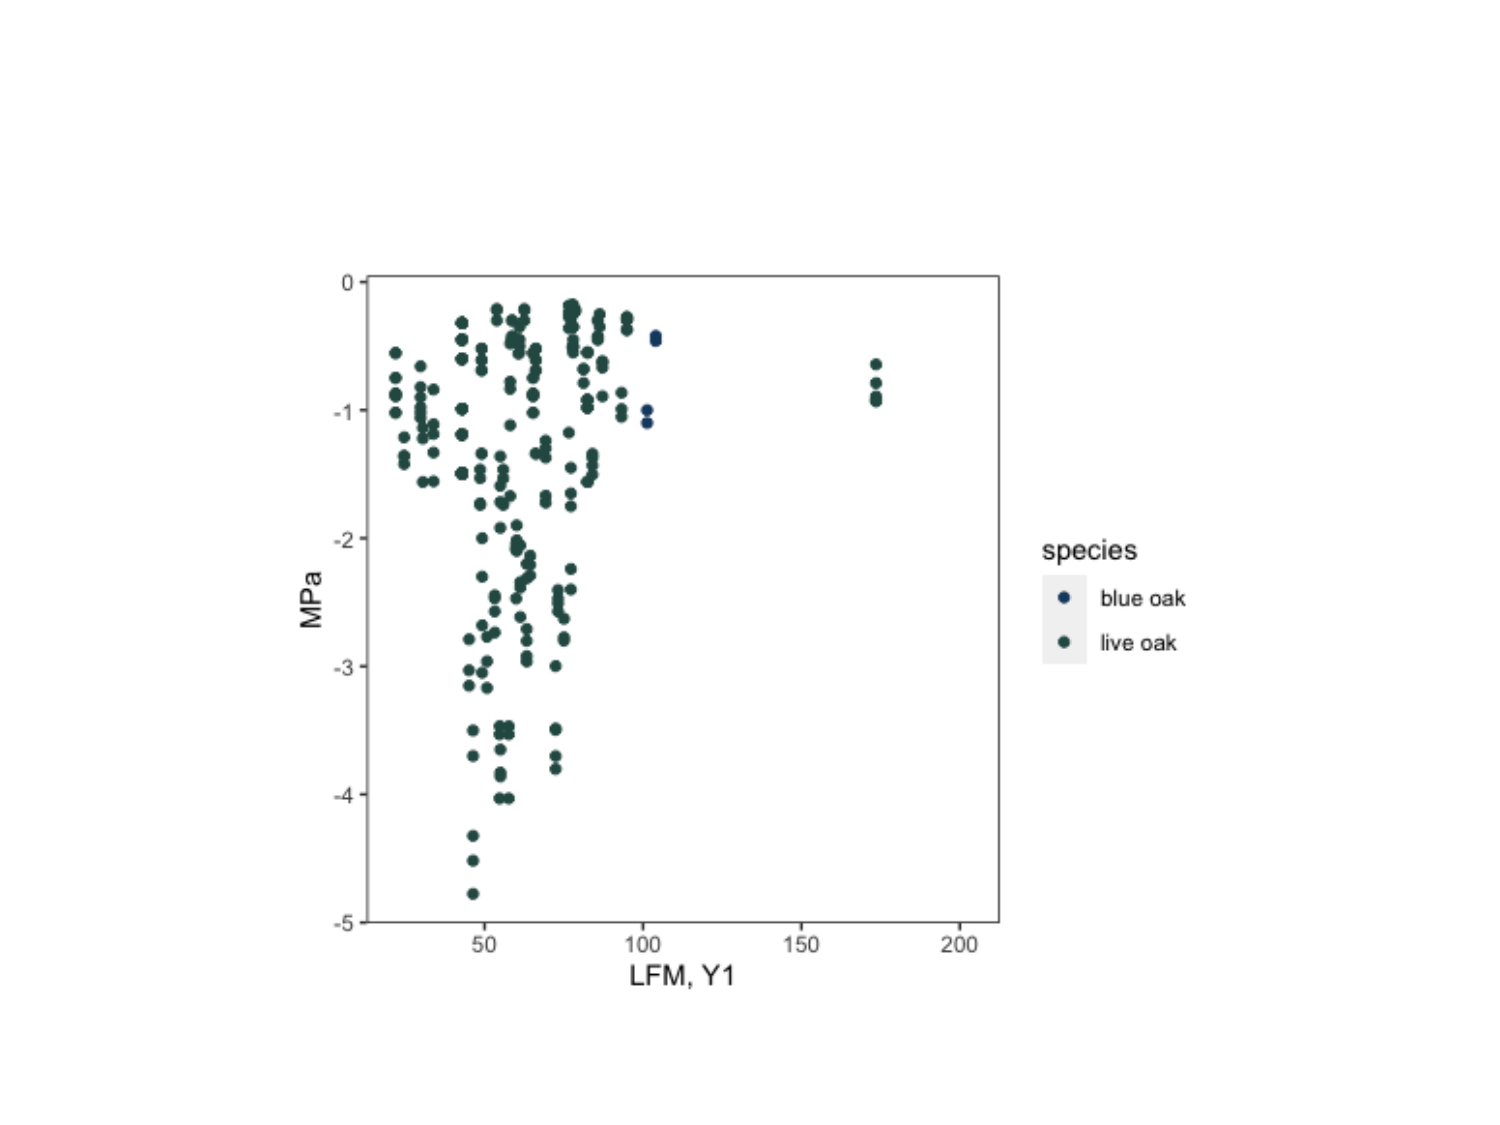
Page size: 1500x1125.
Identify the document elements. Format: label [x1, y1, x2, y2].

picture [287, 262, 1215, 1005]
